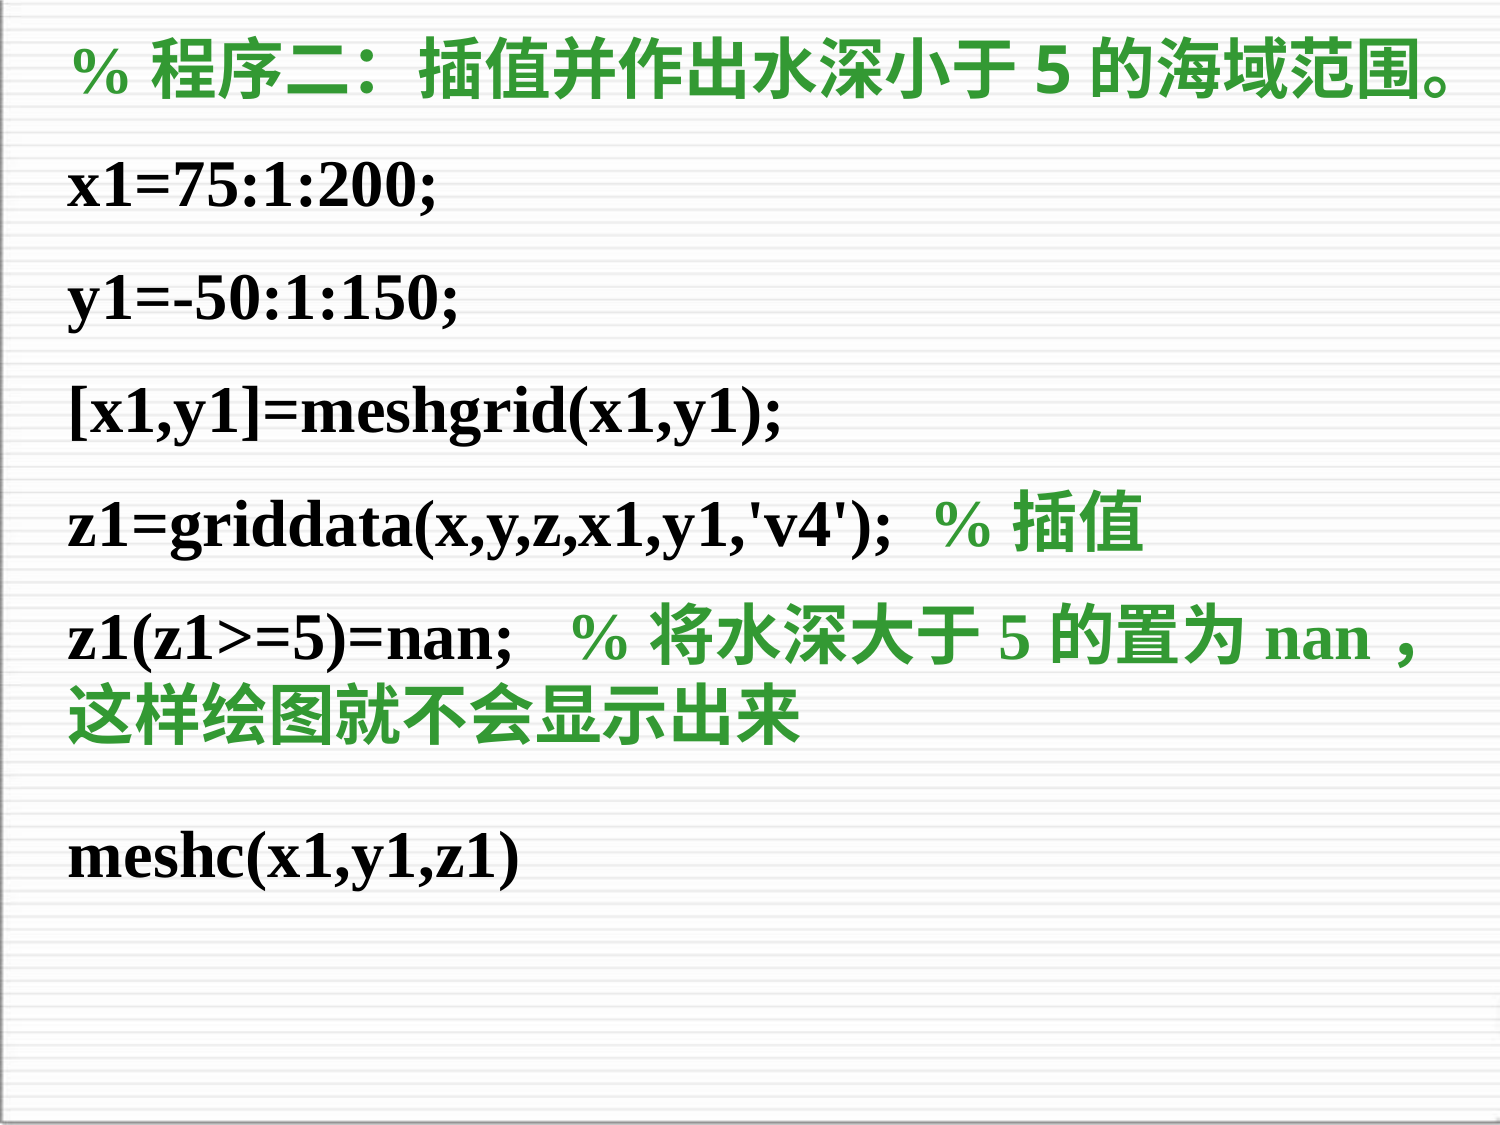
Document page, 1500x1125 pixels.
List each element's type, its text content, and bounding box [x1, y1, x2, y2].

picture [0, 0, 1500, 1125]
text_box %程序二：插值并作出水深小于5的海域范围。 x1=75:1:200; y1=-50:1:150; [x1,y1]=meshgrid(x1,y1); z1=griddata(x,y,z,x1,y1,'v4'); %插值 z1(z1>=5)=nan; %将水深大于5的置为nan，这样绘图就不会显示出来 meshc(x1,y1,z1) [53, 19, 1500, 902]
